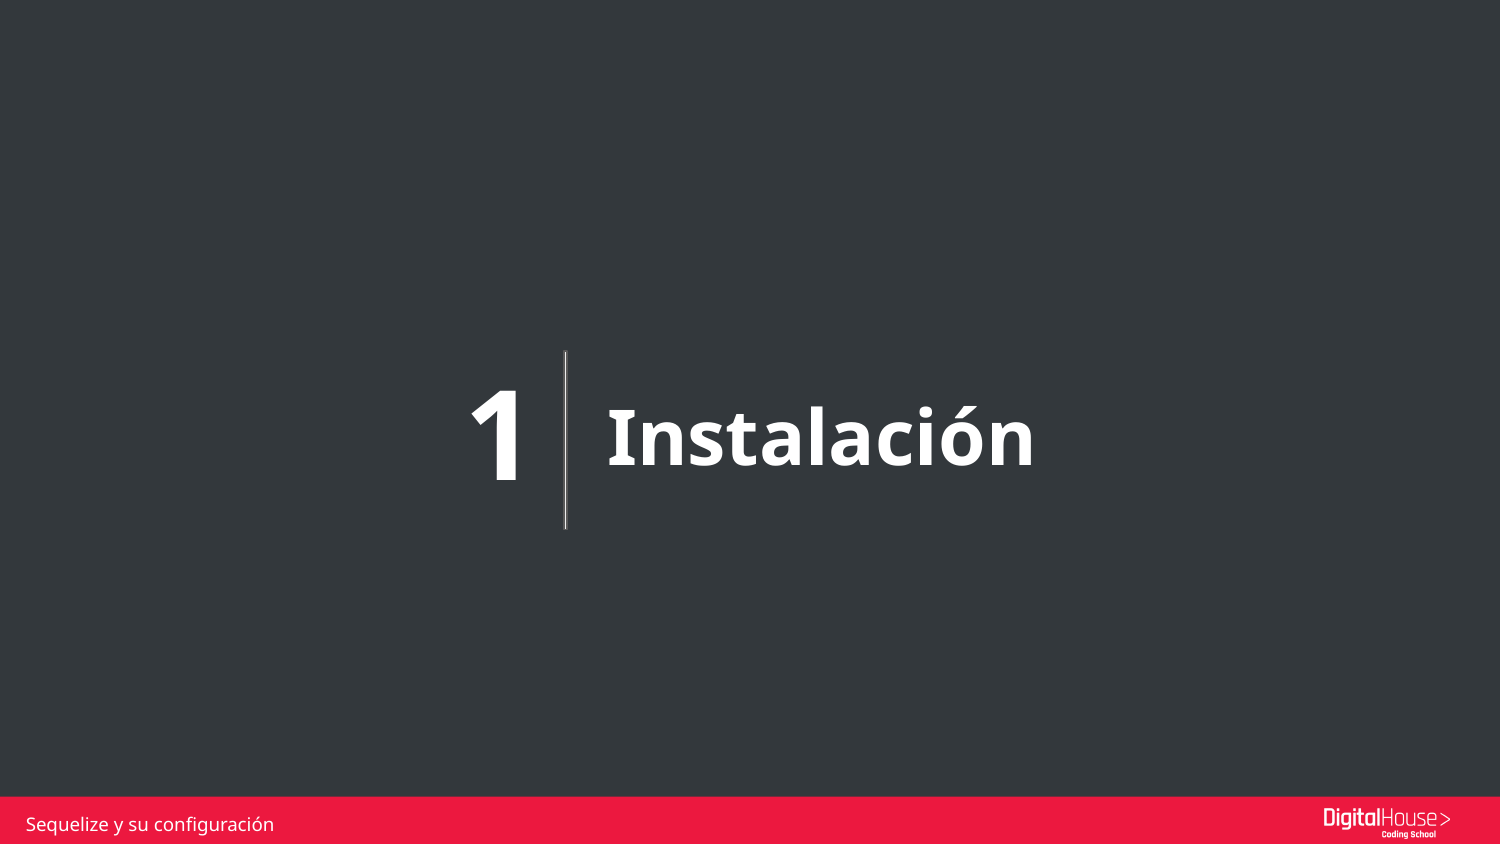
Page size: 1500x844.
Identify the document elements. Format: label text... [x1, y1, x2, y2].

text_box 1 [449, 360, 540, 521]
picture [1324, 808, 1450, 839]
text_box [563, 351, 567, 530]
text_box Instalación [592, 245, 1381, 636]
